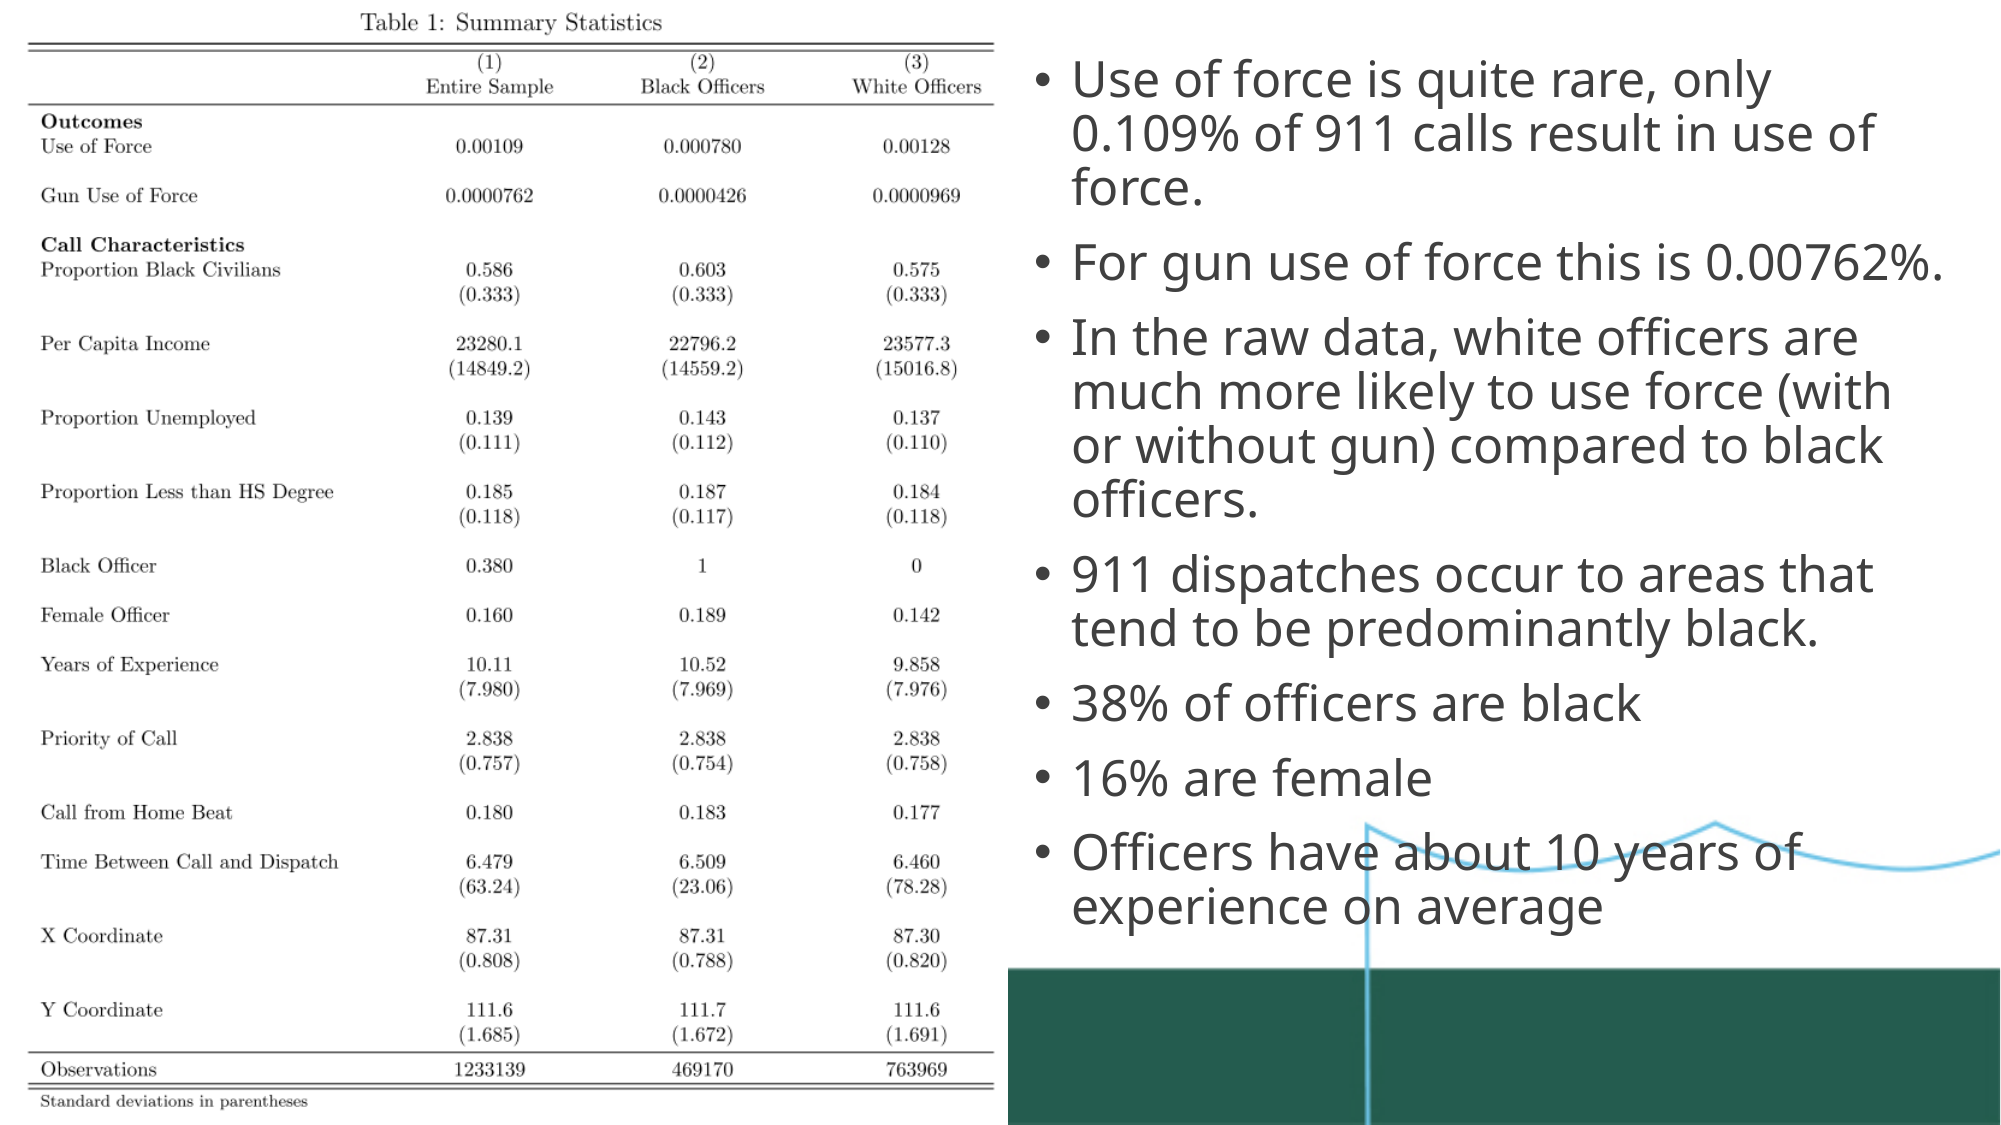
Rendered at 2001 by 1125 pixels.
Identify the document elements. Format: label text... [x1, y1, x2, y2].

picture [0, 0, 2001, 1125]
list Use of force is quite rare, only 0.109% of 911 calls result in use of force. For gun use of force this is 0.00762%. In the raw data, white officers are much more likely to use force (with or without gun) compared to black officers. 911 dispatches occur to areas that tend to be predominantly black. 38% of officers are black 16% are female Officers have about 10 years of experience on average [1019, 47, 1968, 1014]
